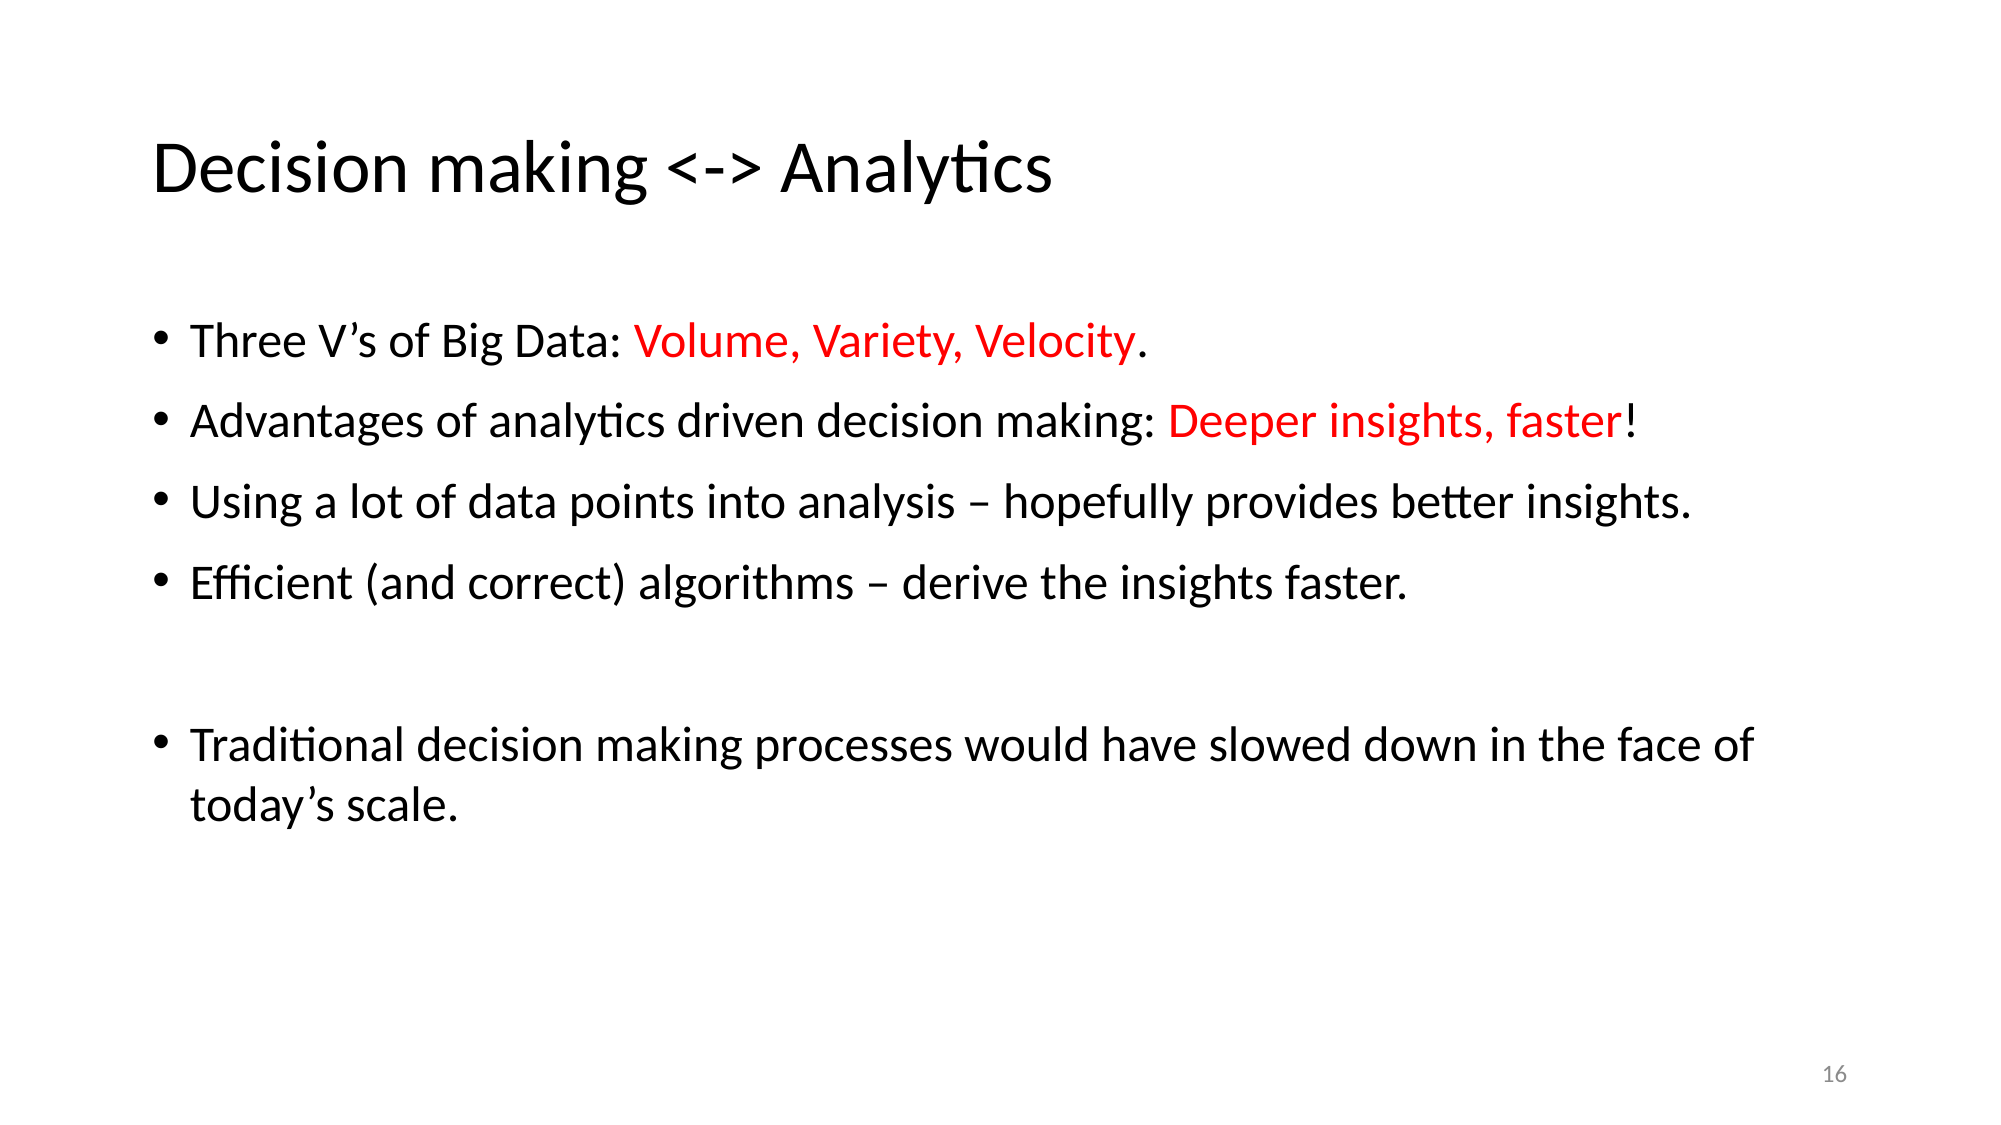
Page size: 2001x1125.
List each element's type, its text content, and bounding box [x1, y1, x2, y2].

title Decision making <-> Analytics [137, 59, 1863, 278]
list Three V’s of Big Data: Volume, Variety, Velocity. Advantages of analytics driven decision making: Deeper insights, faster! Using a lot of data points into analysis – hopefully provides better insights. Efficient (and correct) algorithms – derive the insights faster. Traditional decision making processes would have slowed down in the face of today’s scale. [137, 299, 1863, 1014]
slide_number 16 [1412, 1042, 1863, 1103]
